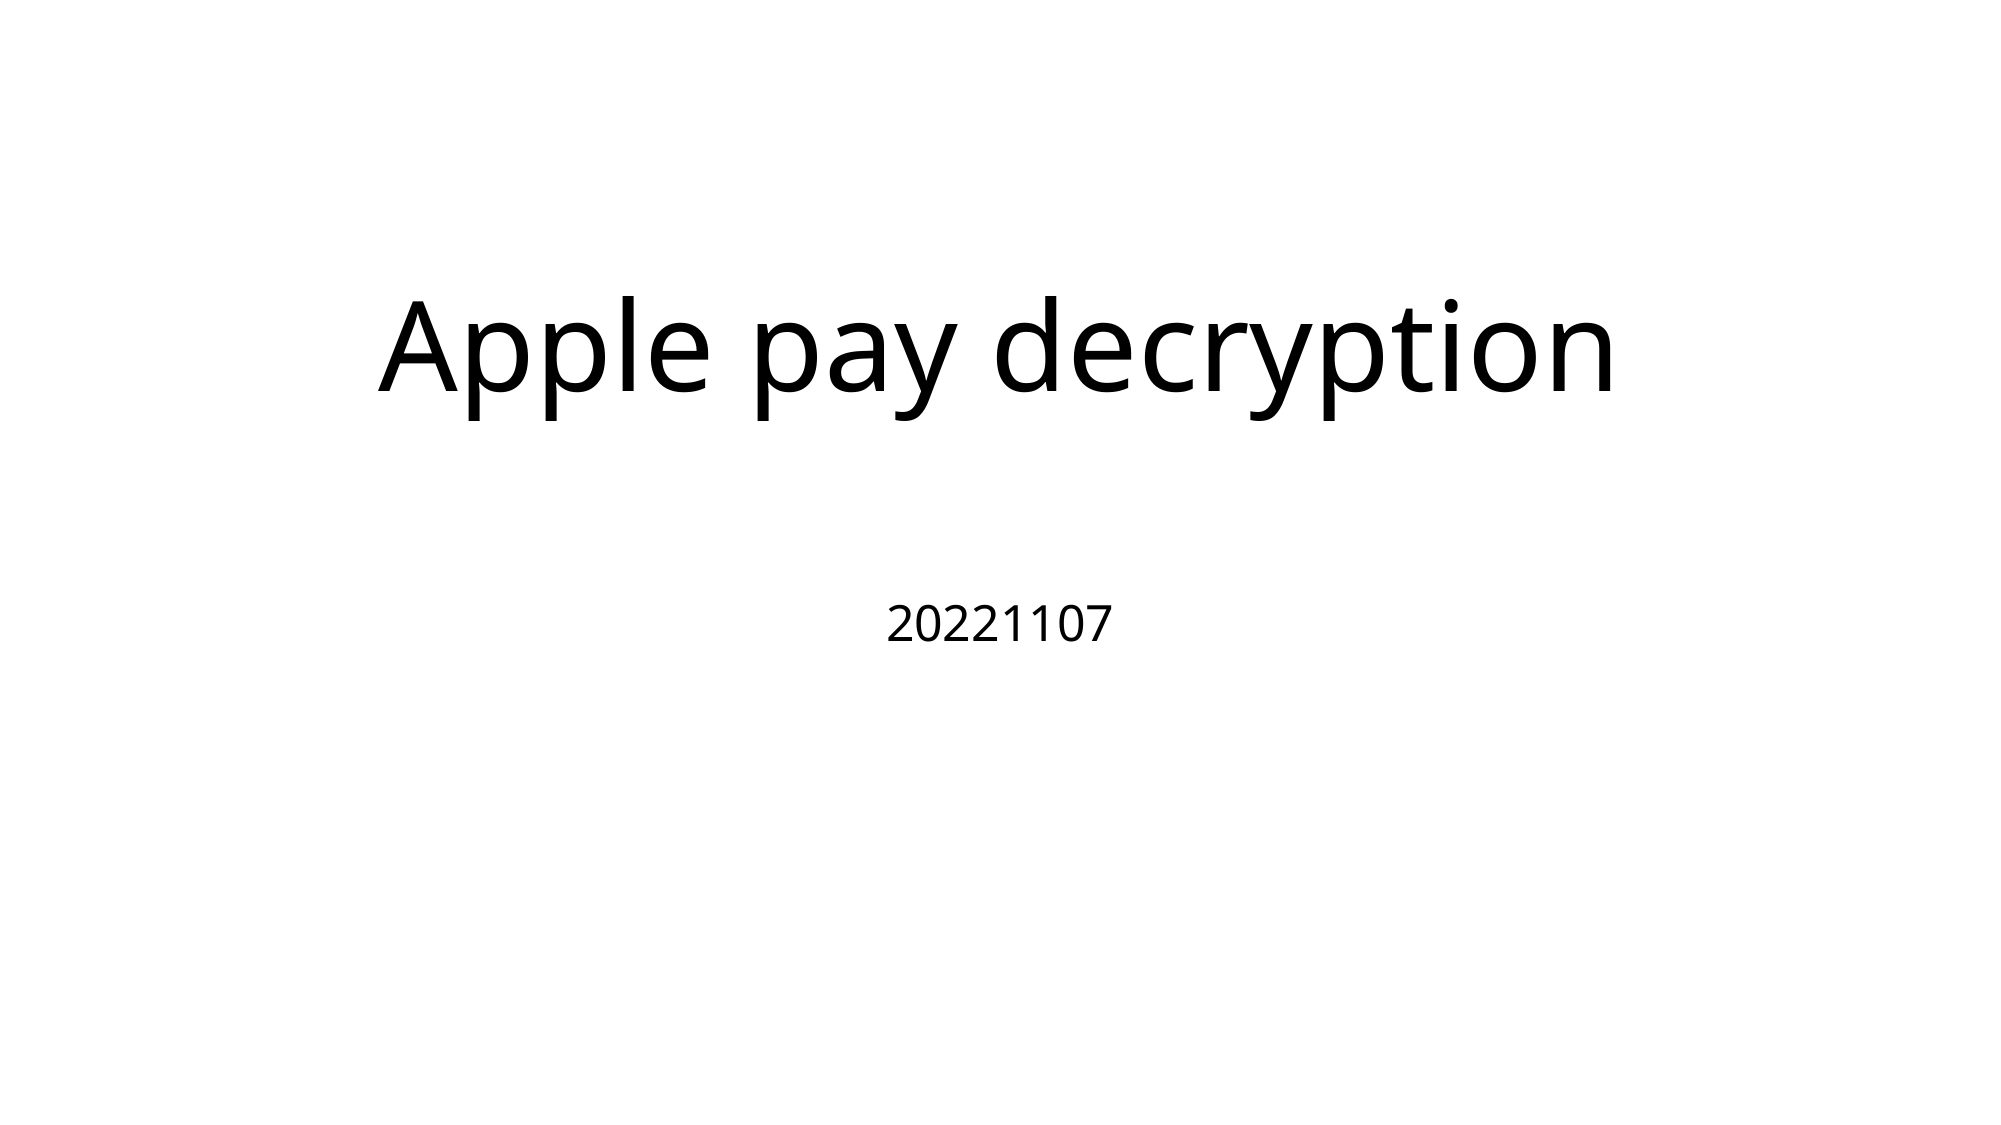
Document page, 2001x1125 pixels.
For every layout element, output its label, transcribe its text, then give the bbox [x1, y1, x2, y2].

title Apple pay decryption [249, 184, 1750, 576]
subtitle 20221107 [249, 590, 1750, 863]
